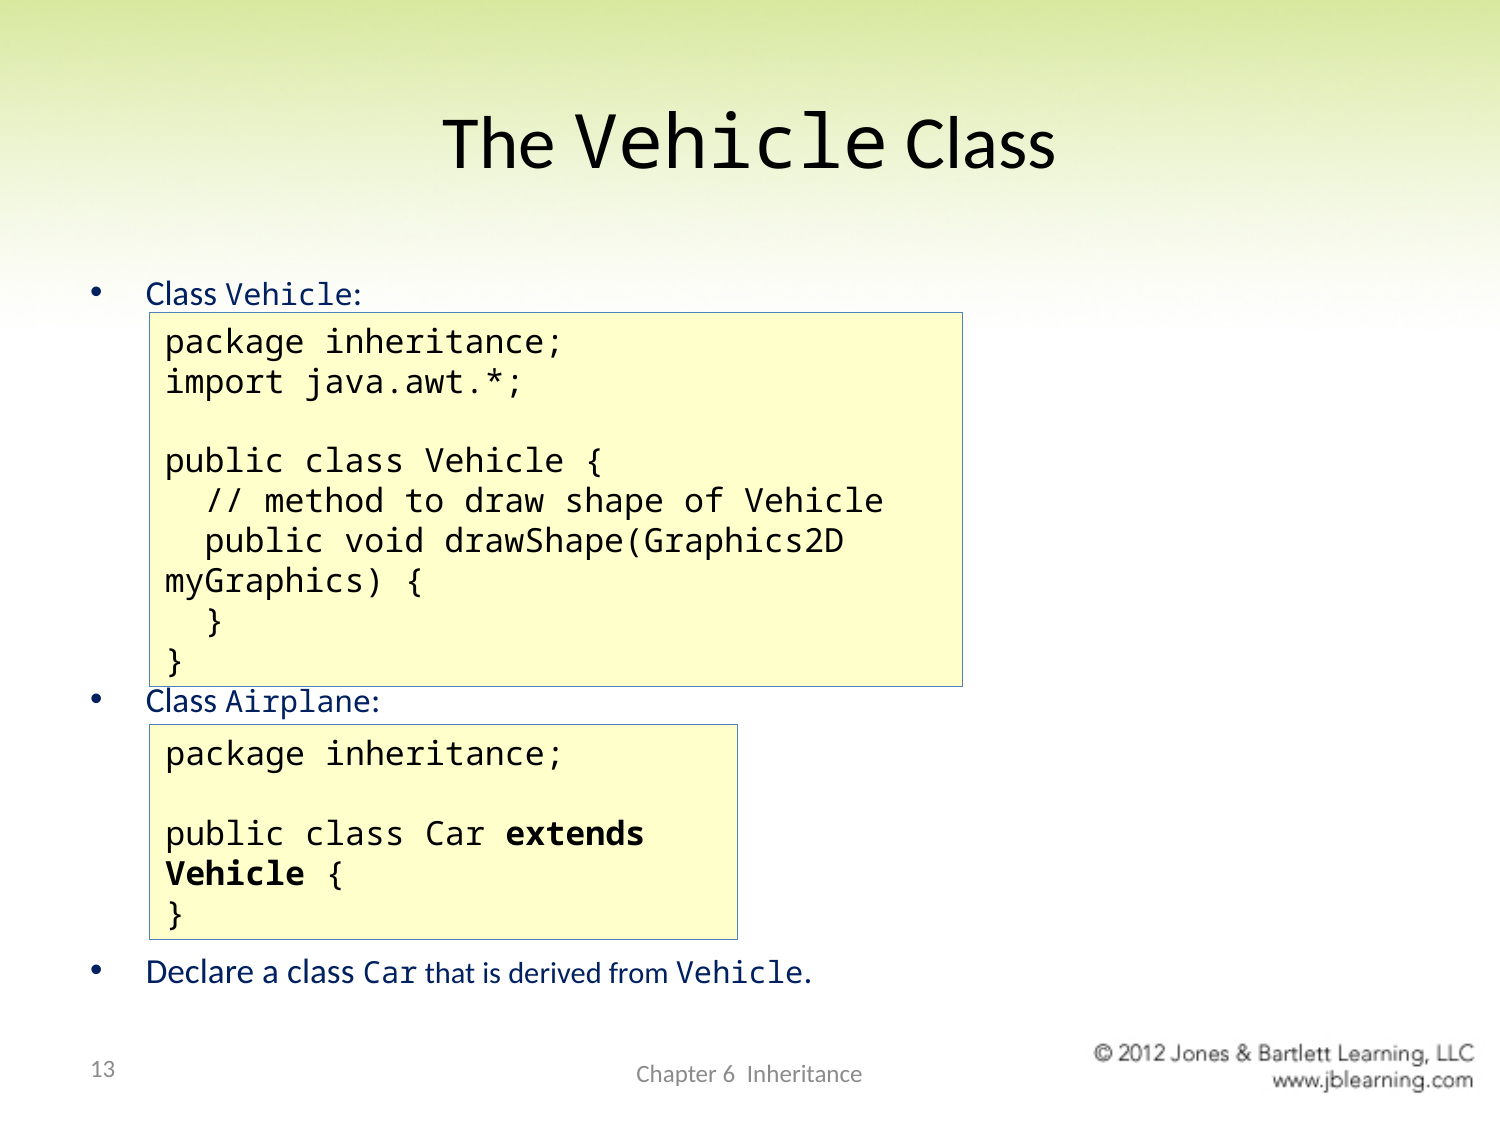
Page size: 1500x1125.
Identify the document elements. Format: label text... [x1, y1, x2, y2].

slide_number 13 [75, 1037, 425, 1098]
list Class Vehicle: Class Airplane: Declare a class Car that is derived from Vehicle. [75, 262, 1425, 1005]
title The Vehicle Class [75, 45, 1425, 233]
picture [0, 0, 1500, 1125]
footer Chapter 6 Inheritance [512, 1042, 988, 1103]
text_box package inheritance; import java.awt.*; public class Vehicle { // method to draw shape of Vehicle public void drawShape(Graphics2D myGraphics) { } } [149, 312, 963, 687]
text_box package inheritance; public class Car extends Vehicle { } [149, 724, 738, 940]
